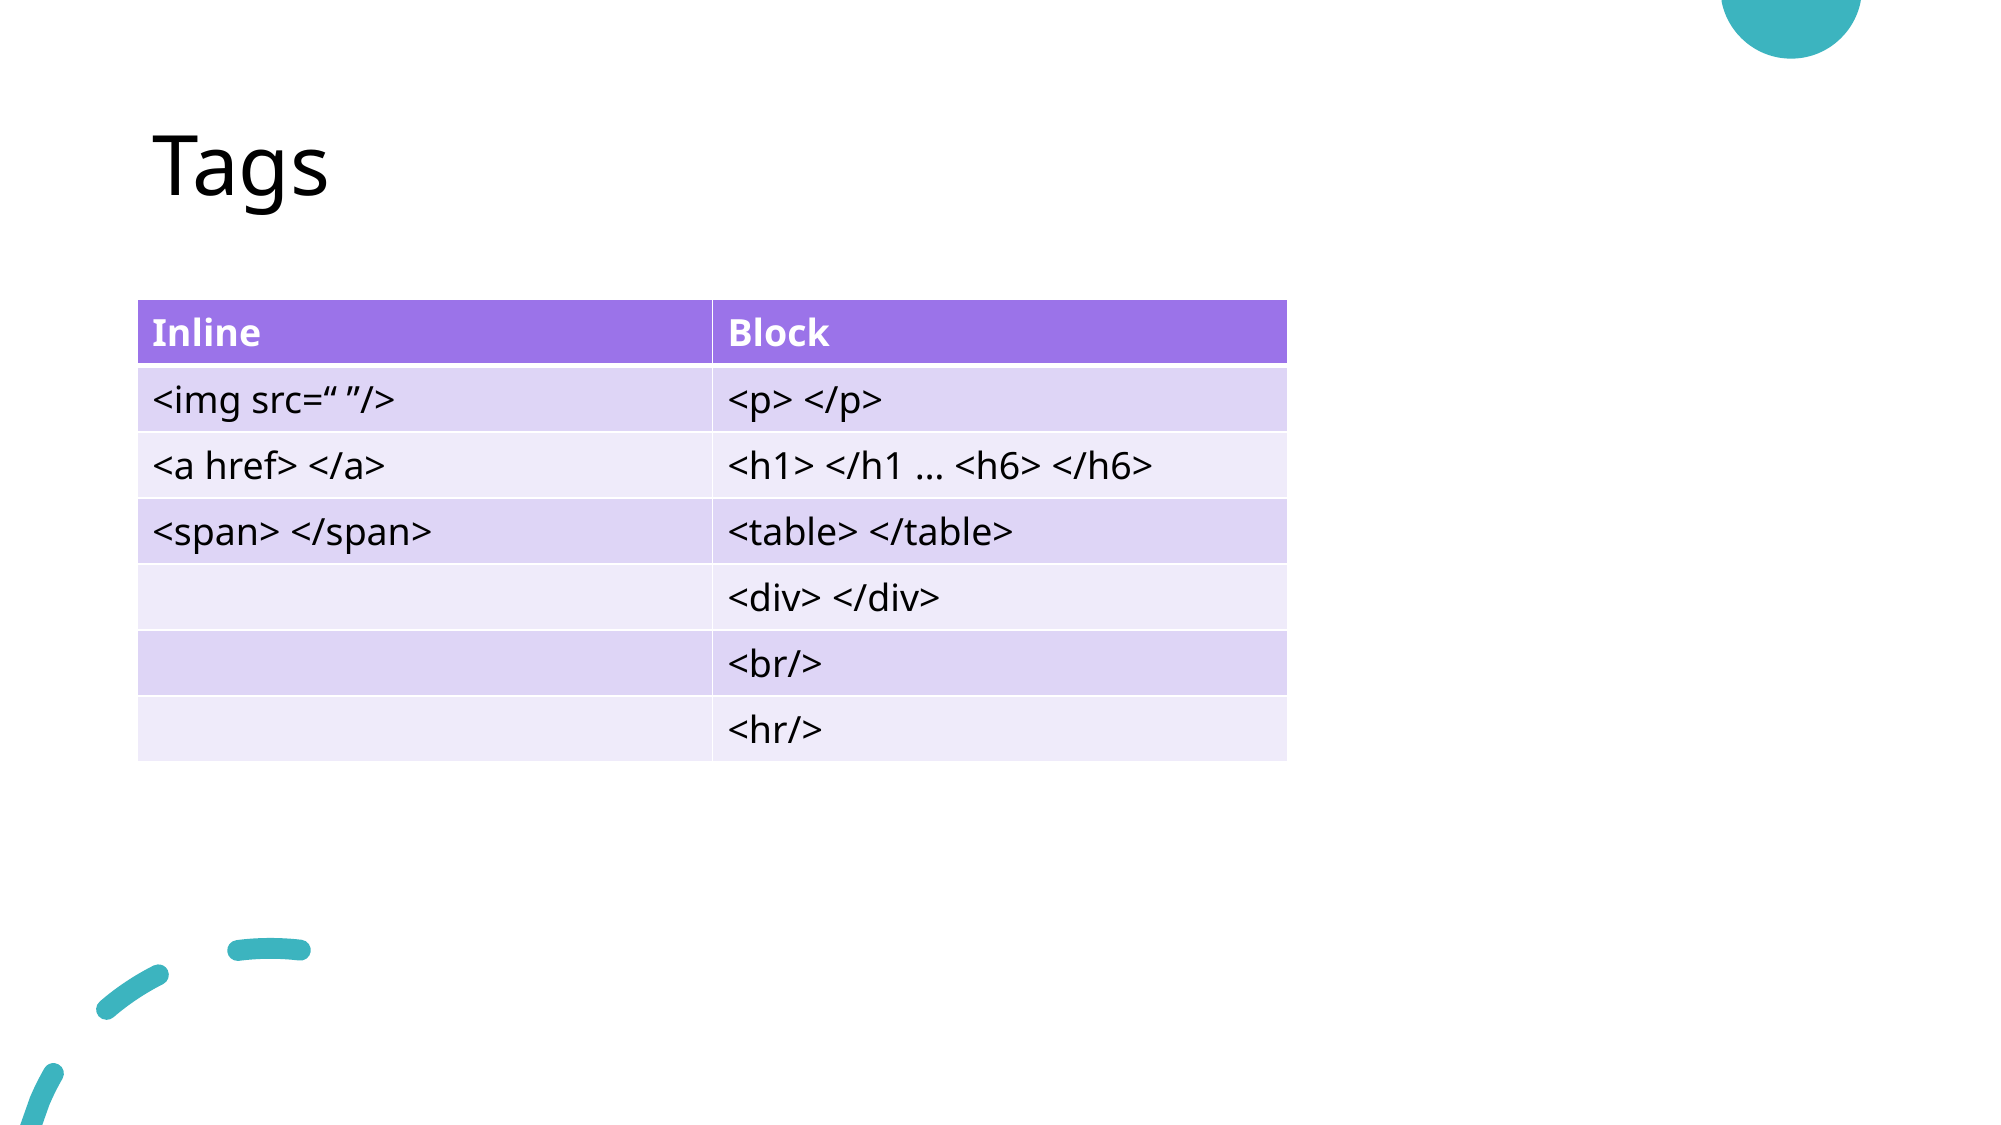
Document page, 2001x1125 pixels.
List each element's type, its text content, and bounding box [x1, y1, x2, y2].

table_cell <img src=“ ”/> [138, 368, 712, 431]
table_cell <a href> </a> [138, 433, 712, 497]
table_cell [138, 565, 712, 629]
table_cell [138, 631, 712, 695]
table_cell <table> </table> [713, 499, 1287, 563]
table_header Block [713, 300, 1287, 363]
table_cell <p> </p> [713, 368, 1287, 431]
table_cell <div> </div> [713, 565, 1287, 629]
table_cell <br/> [713, 631, 1287, 695]
table_cell <hr/> [713, 697, 1287, 761]
table_header Inline [138, 300, 712, 363]
table_cell <span> </span> [138, 499, 712, 563]
table_cell <h1> </h1 … <h6> </h6> [713, 433, 1287, 497]
table_cell [138, 697, 712, 761]
title Tags [137, 59, 1863, 278]
